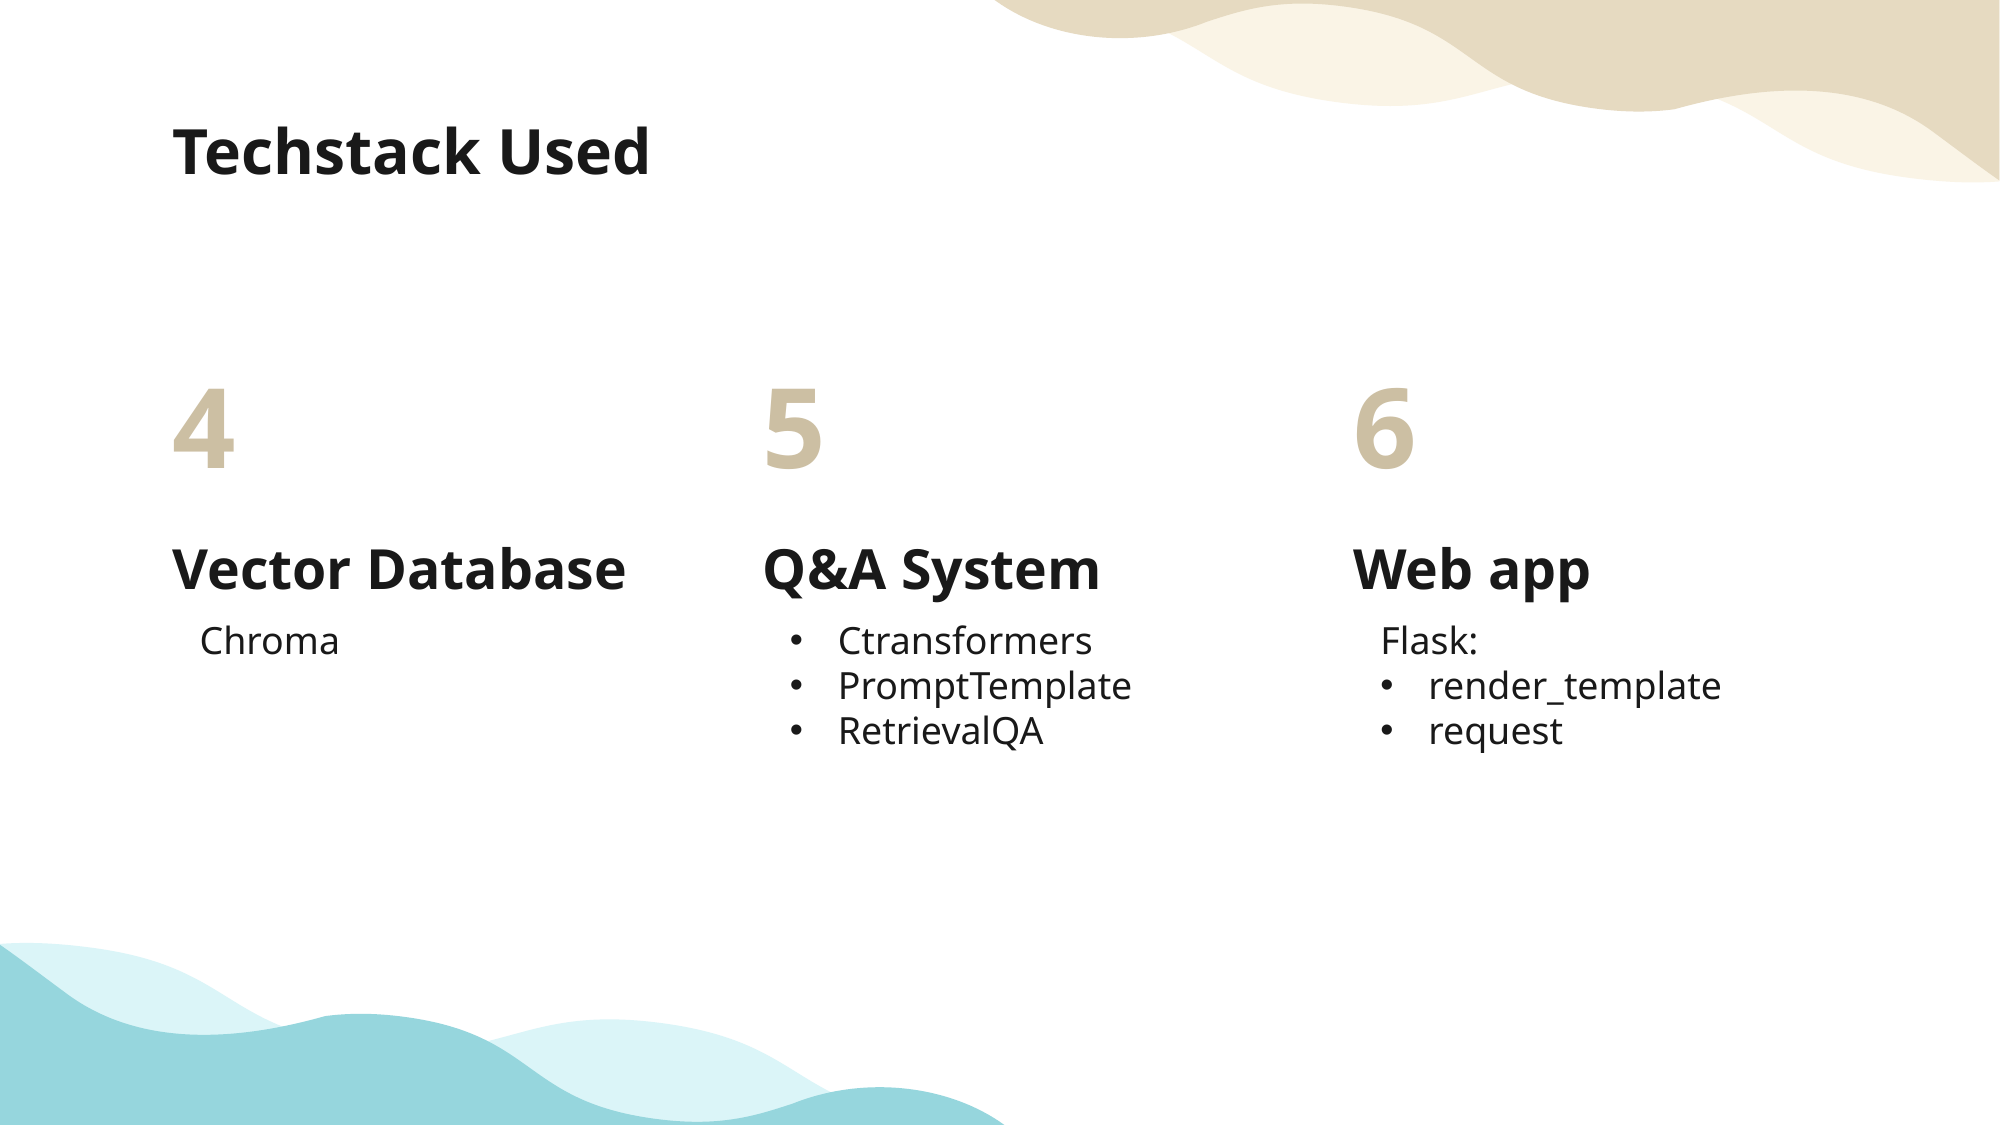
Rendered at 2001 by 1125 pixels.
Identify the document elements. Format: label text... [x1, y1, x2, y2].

title Techstack Used [157, 97, 1843, 223]
title 4 [157, 374, 338, 473]
title 6 [1338, 374, 1519, 473]
subtitle Chroma [157, 601, 662, 875]
title Web app [1338, 535, 1843, 601]
title Q&A System [747, 535, 1253, 601]
title Vector Database [157, 535, 662, 601]
subtitle Flask: render_template request [1338, 601, 1843, 875]
title 5 [747, 374, 928, 473]
subtitle Ctransformers PromptTemplate RetrievalQA [747, 601, 1253, 875]
